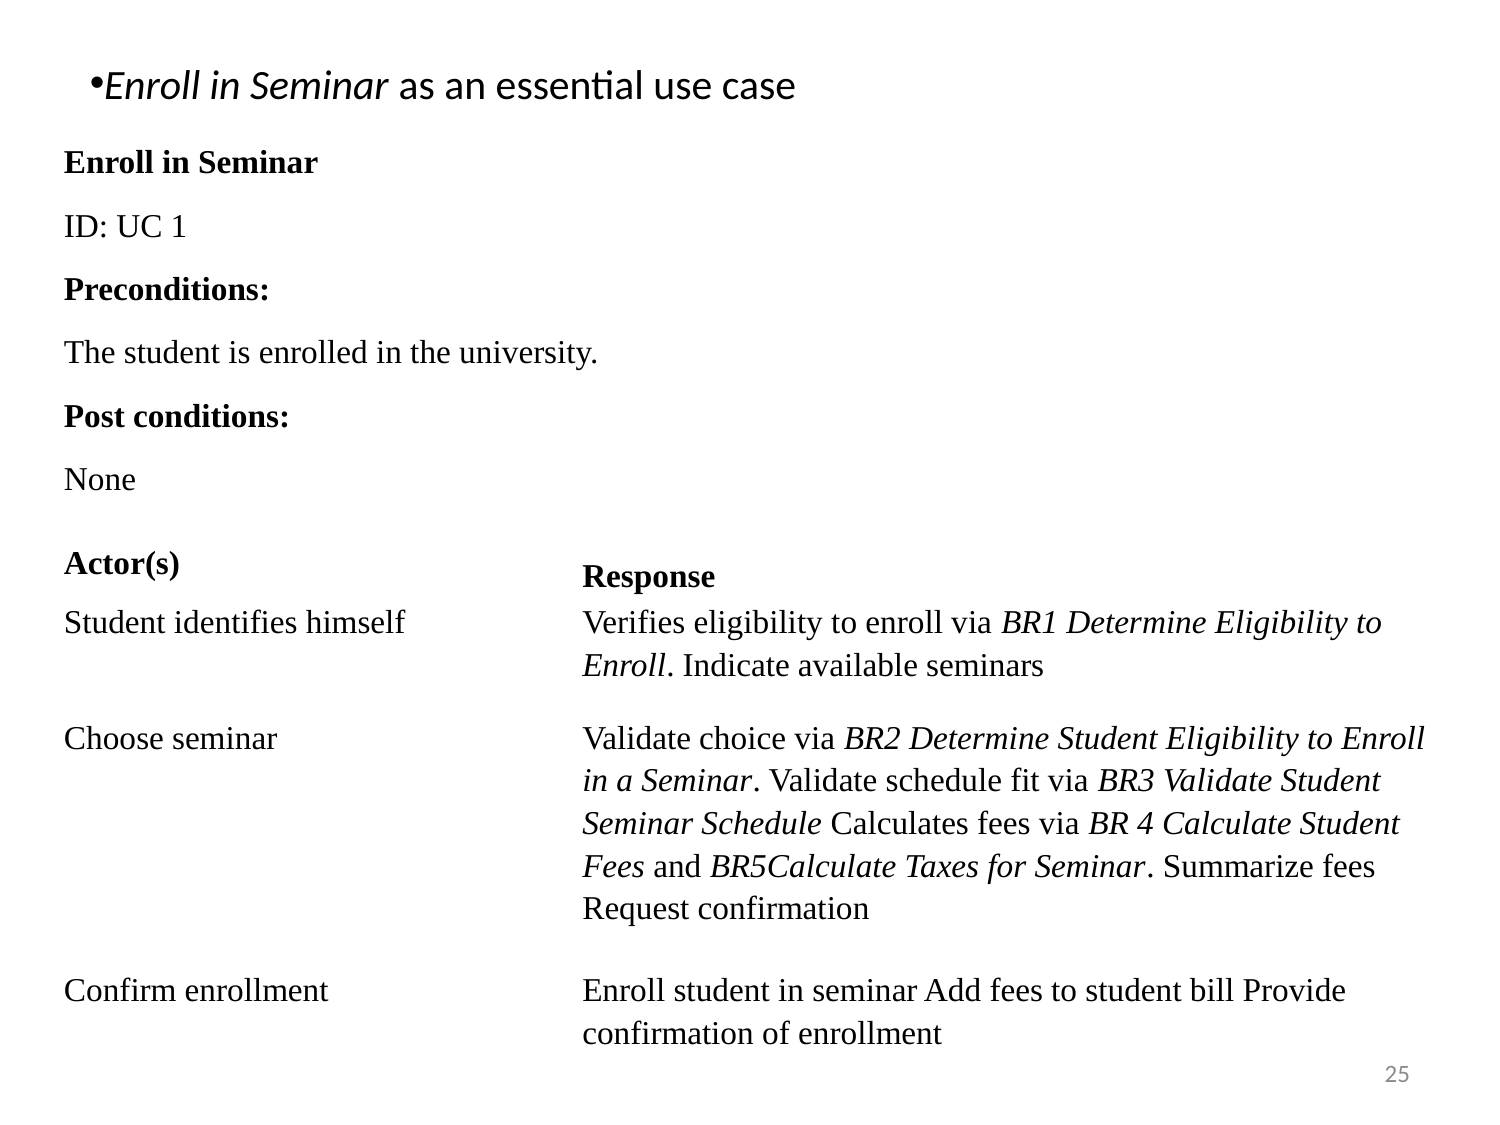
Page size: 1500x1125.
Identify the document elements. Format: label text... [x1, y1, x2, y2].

table_cell Enroll student in seminar Add fees to student bill Provide confirmation of enrollment [581, 965, 1437, 1104]
table_header Enroll in Seminar ID: UC 1 Preconditions: The student is enrolled in the university. Post conditions: None [62, 137, 1437, 537]
table_cell Confirm enrollment [62, 965, 581, 1104]
table_cell Response [581, 537, 1437, 597]
table_cell Actor(s) [62, 537, 581, 597]
table_cell Verifies eligibility to enroll via BR1 Determine Eligibility to Enroll. Indicate available seminars [581, 597, 1437, 712]
table_cell Student identifies himself [62, 597, 581, 712]
text_box Enroll in Seminar as an essential use case [75, 50, 1100, 115]
slide_number 25 [1074, 1042, 1425, 1103]
table_cell Validate choice via BR2 Determine Student Eligibility to Enroll in a Seminar. Validate schedule fit via BR3 Validate Student Seminar Schedule Calculates fees via BR 4 Calculate Student Fees and BR5Calculate Taxes for Seminar. Summarize fees Request confirmation [581, 712, 1437, 965]
table_cell Choose seminar [62, 712, 581, 965]
